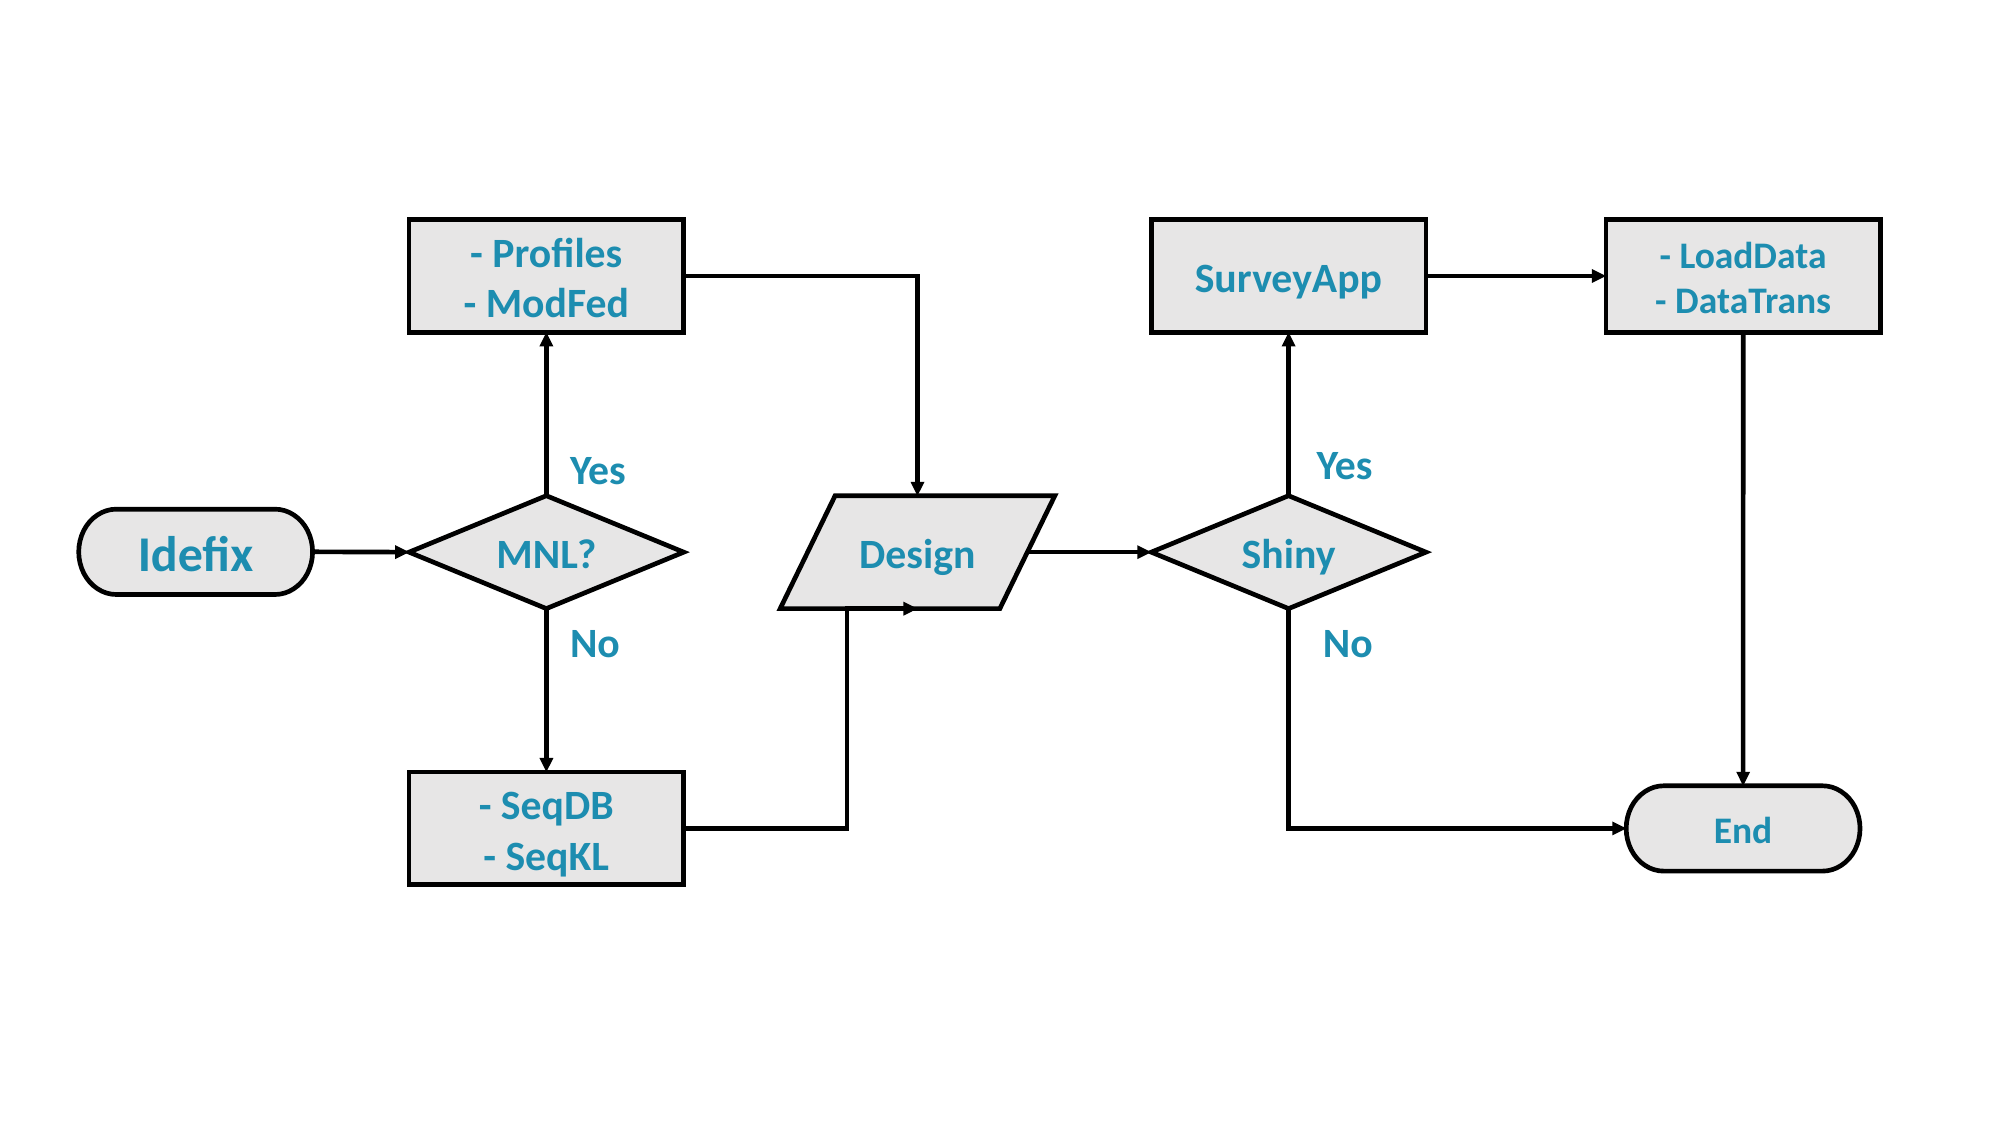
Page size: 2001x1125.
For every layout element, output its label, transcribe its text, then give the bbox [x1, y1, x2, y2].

text_box Design [779, 494, 1057, 610]
text_box No [1308, 608, 1347, 674]
text_box No [555, 608, 635, 674]
text_box MNL? [408, 495, 687, 609]
text_box - Profiles - ModFed [408, 218, 685, 333]
text_box - LoadData - DataTrans [1605, 218, 1882, 333]
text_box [683, 608, 918, 829]
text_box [683, 275, 945, 496]
text_box Idefix [77, 508, 314, 596]
text_box Yes [555, 435, 641, 500]
text_box SurveyApp [1150, 218, 1427, 333]
text_box - SeqDB - SeqKL [408, 771, 685, 886]
text_box Shiny [1150, 495, 1421, 609]
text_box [1347, 549, 1568, 888]
text_box Yes [1301, 430, 1388, 495]
text_box End [1625, 784, 1862, 873]
